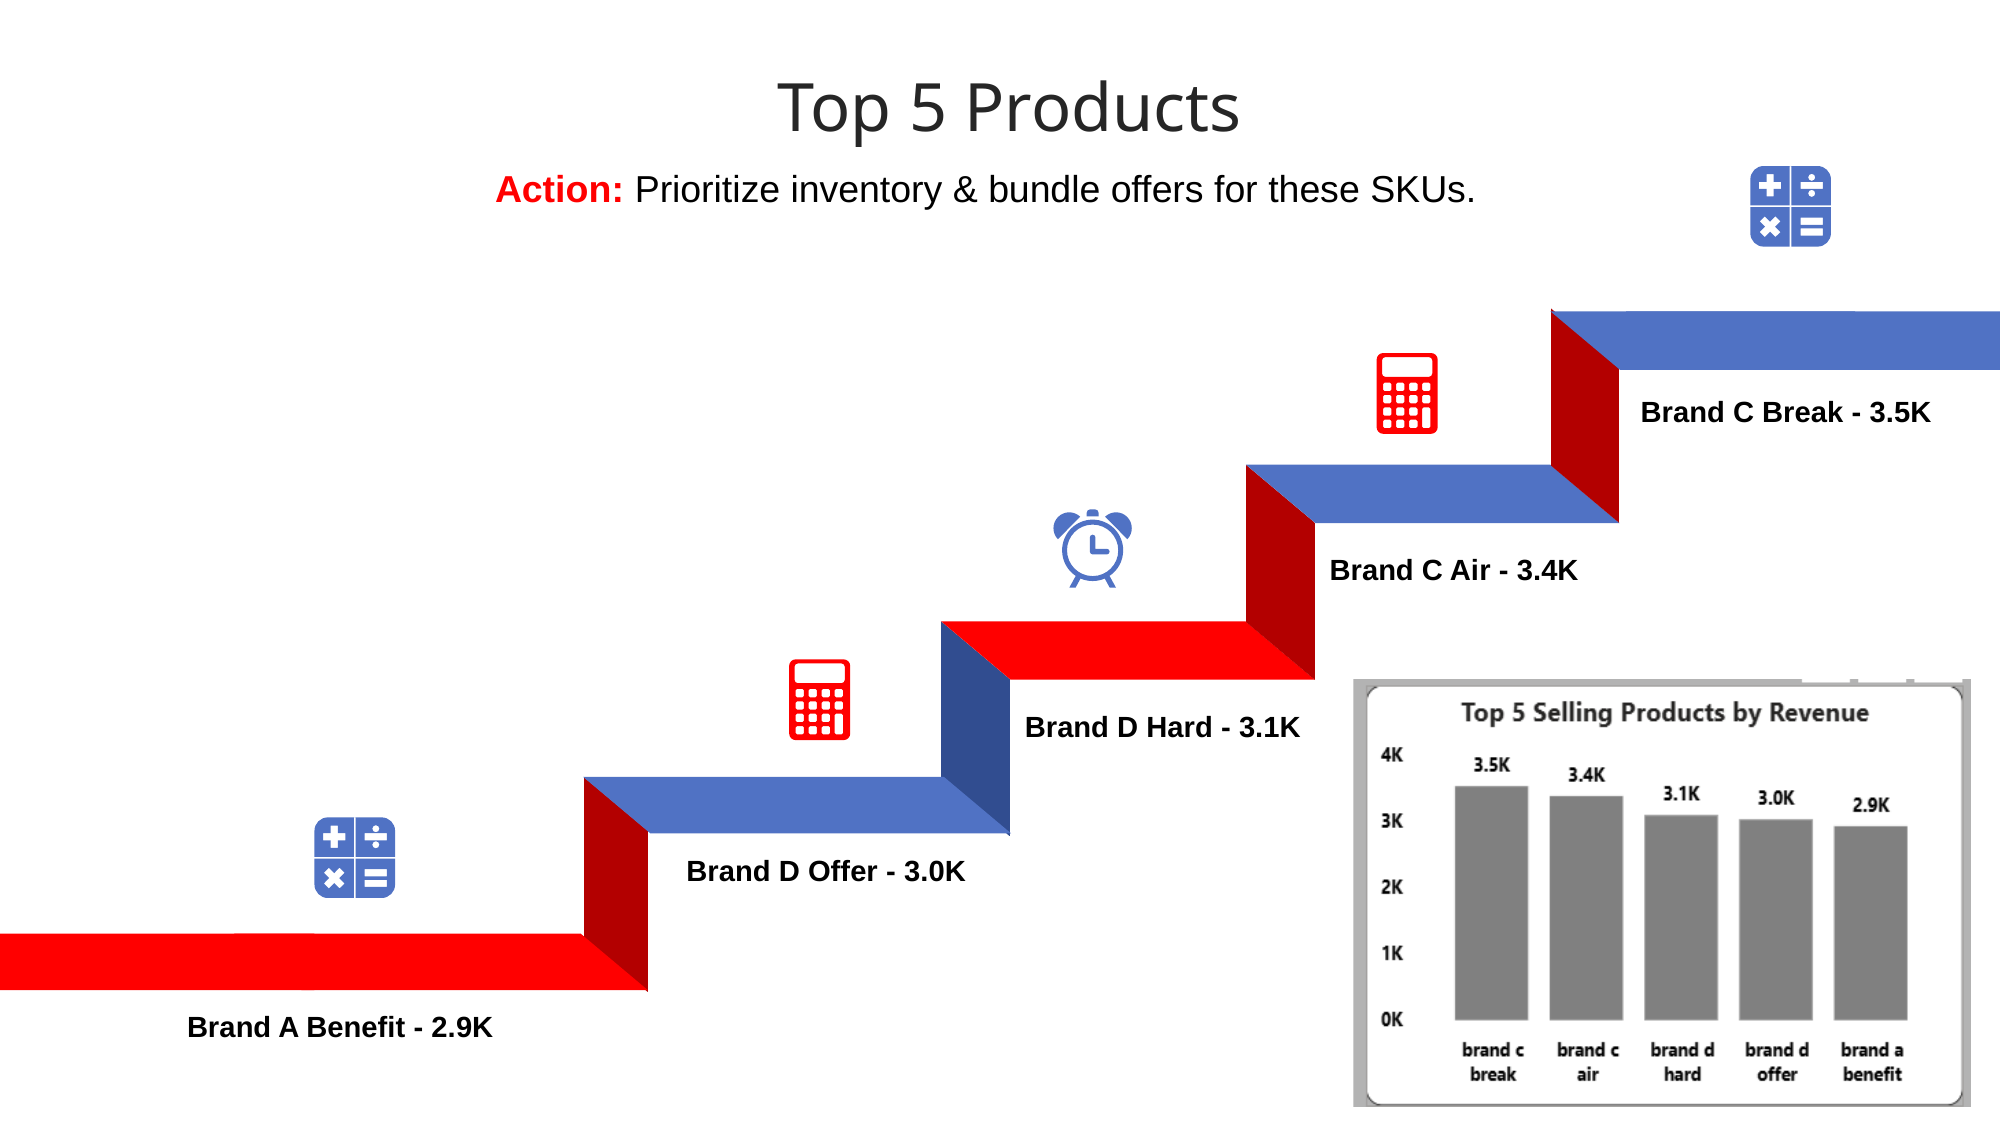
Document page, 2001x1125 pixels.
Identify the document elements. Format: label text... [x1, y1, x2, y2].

text_box [941, 623, 1011, 831]
list Top 5 Products [512, 50, 1508, 157]
text_box Brand A Benefit - 2.9K [172, 1000, 618, 1051]
text_box [1242, 463, 1623, 525]
text_box Brand C Air - 3.4K [1314, 543, 1662, 594]
text_box [1547, 310, 1625, 371]
text_box Brand C Break - 3.5K [1625, 385, 1956, 436]
picture [1353, 679, 1971, 1107]
text_box [1052, 508, 1133, 589]
text_box [1245, 467, 1315, 680]
text_box [1749, 164, 1832, 248]
text_box Brand D Offer - 3.0K [671, 845, 1054, 895]
text_box [1625, 310, 2000, 371]
text_box [941, 621, 1313, 680]
text_box [0, 933, 301, 991]
text_box [1550, 314, 1620, 524]
text_box [234, 933, 648, 991]
text_box Action: Prioritize inventory & bundle offers for these SKUs. [480, 157, 1540, 218]
text_box Brand D Hard - 3.1K [1010, 701, 1345, 751]
text_box [788, 658, 852, 742]
text_box [1375, 351, 1439, 435]
text_box [580, 775, 1014, 835]
text_box [313, 816, 397, 900]
text_box [583, 779, 648, 989]
